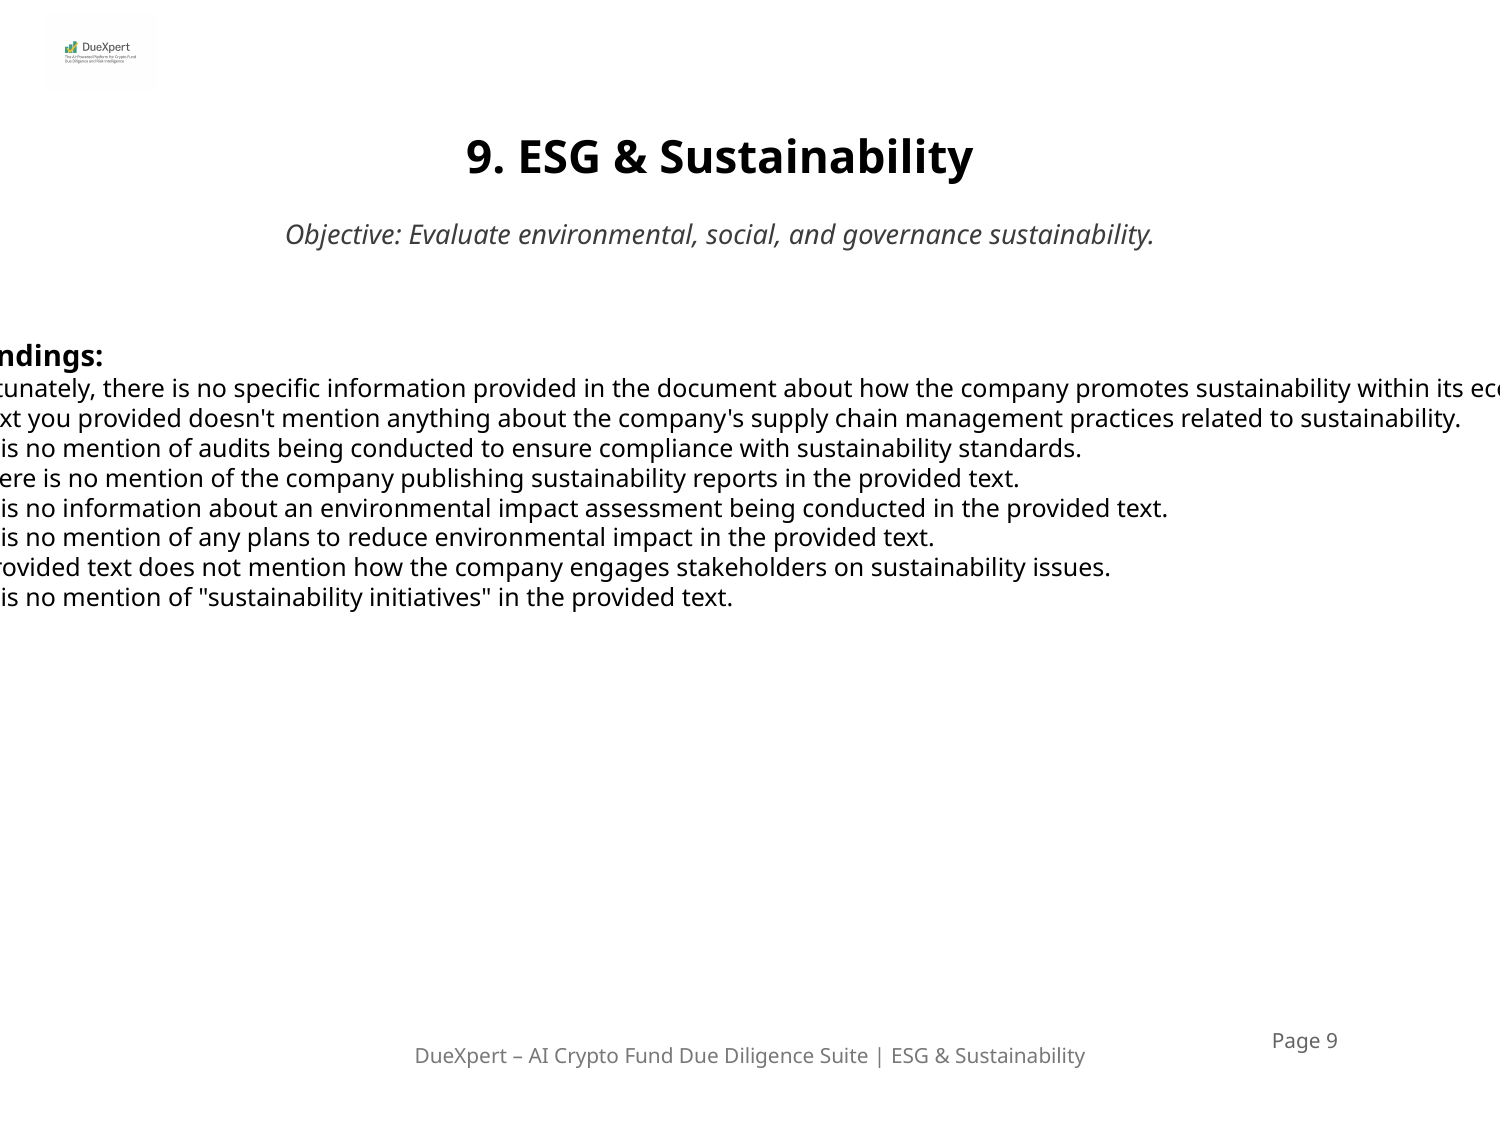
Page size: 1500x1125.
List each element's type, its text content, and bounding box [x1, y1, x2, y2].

text_box Key Findings: • Unfortunately, there is no specific information provided in the document about how the company promotes sustainability within its ecosystem. • The text you provided doesn't mention anything about the company's supply chain management practices related to sustainability. • There is no mention of audits being conducted to ensure compliance with sustainability standards. • No, there is no mention of the company publishing sustainability reports in the provided text. • There is no information about an environmental impact assessment being conducted in the provided text. • There is no mention of any plans to reduce environmental impact in the provided text. • The provided text does not mention how the company engages stakeholders on sustainability issues. • There is no mention of "sustainability initiatives" in the provided text. [0, 329, 1500, 620]
picture [44, 14, 158, 91]
text_box Page 9 [1257, 1020, 1353, 1060]
text_box 9. ESG & Sustainability [451, 120, 989, 190]
text_box DueXpert – AI Crypto Fund Due Diligence Suite | ESG & Sustainability [399, 1035, 1101, 1075]
text_box Objective: Evaluate environmental, social, and governance sustainability. [269, 209, 1170, 258]
